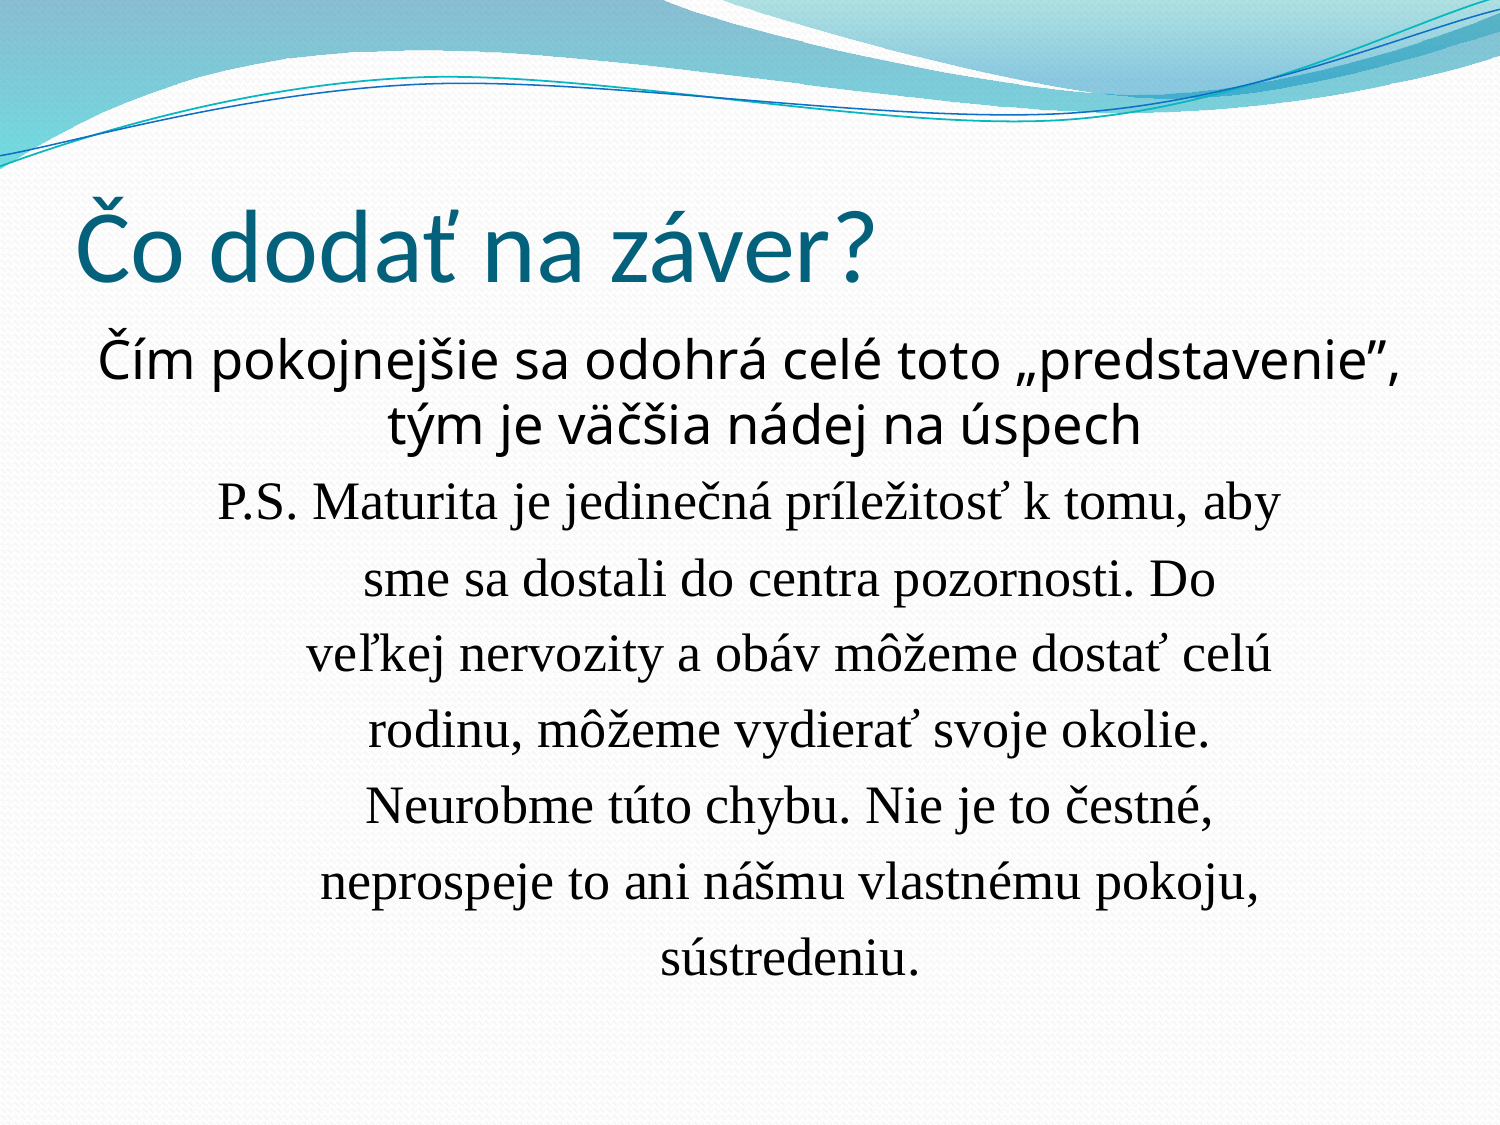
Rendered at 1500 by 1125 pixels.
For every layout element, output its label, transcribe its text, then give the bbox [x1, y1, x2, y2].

title Čo dodať na záver? [75, 115, 1425, 303]
list Čím pokojnejšie sa odohrá celé toto „predstavenie”, tým je väčšia nádej na úspech P.S. Maturita je jedinečná príležitosť k tomu, aby sme sa dostali do centra pozornosti. Do veľkej nervozity a obáv môžeme dostať celú rodinu, môžeme vydierať svoje okolie. Neurobme túto chybu. Nie je to čestné, neprospeje to ani nášmu vlastnému pokoju, sústredeniu. [75, 317, 1425, 1038]
